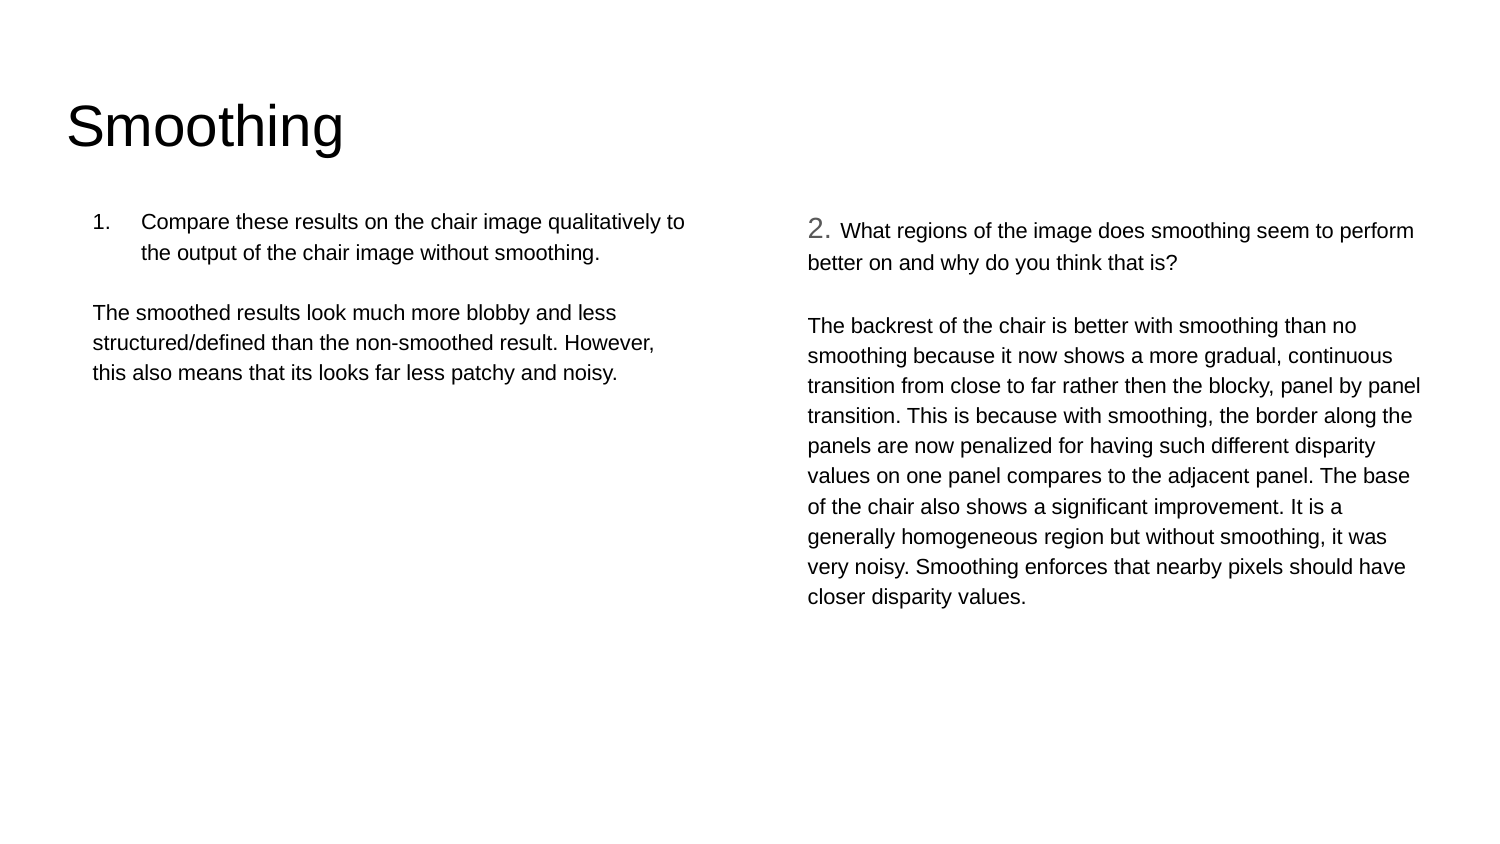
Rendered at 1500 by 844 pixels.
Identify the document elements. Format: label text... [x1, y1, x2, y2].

list 2. What regions of the image does smoothing seem to perform better on and why do you think that is? The backrest of the chair is better with smoothing than no smoothing because it now shows a more gradual, continuous transition from close to far rather then the blocky, panel by panel transition. This is because with smoothing, the border along the panels are now penalized for having such different disparity values on one panel compares to the adjacent panel. The base of the chair also shows a significant improvement. It is a generally homogeneous region but without smoothing, it was very noisy. Smoothing enforces that nearby pixels should have closer disparity values. [792, 189, 1449, 750]
list Compare these results on the chair image qualitatively to the output of the chair image without smoothing. The smoothed results look much more blobby and less structured/defined than the non-smoothed result. However, this also means that its looks far less patchy and noisy. [51, 189, 708, 750]
title Smoothing [51, 72, 1449, 167]
